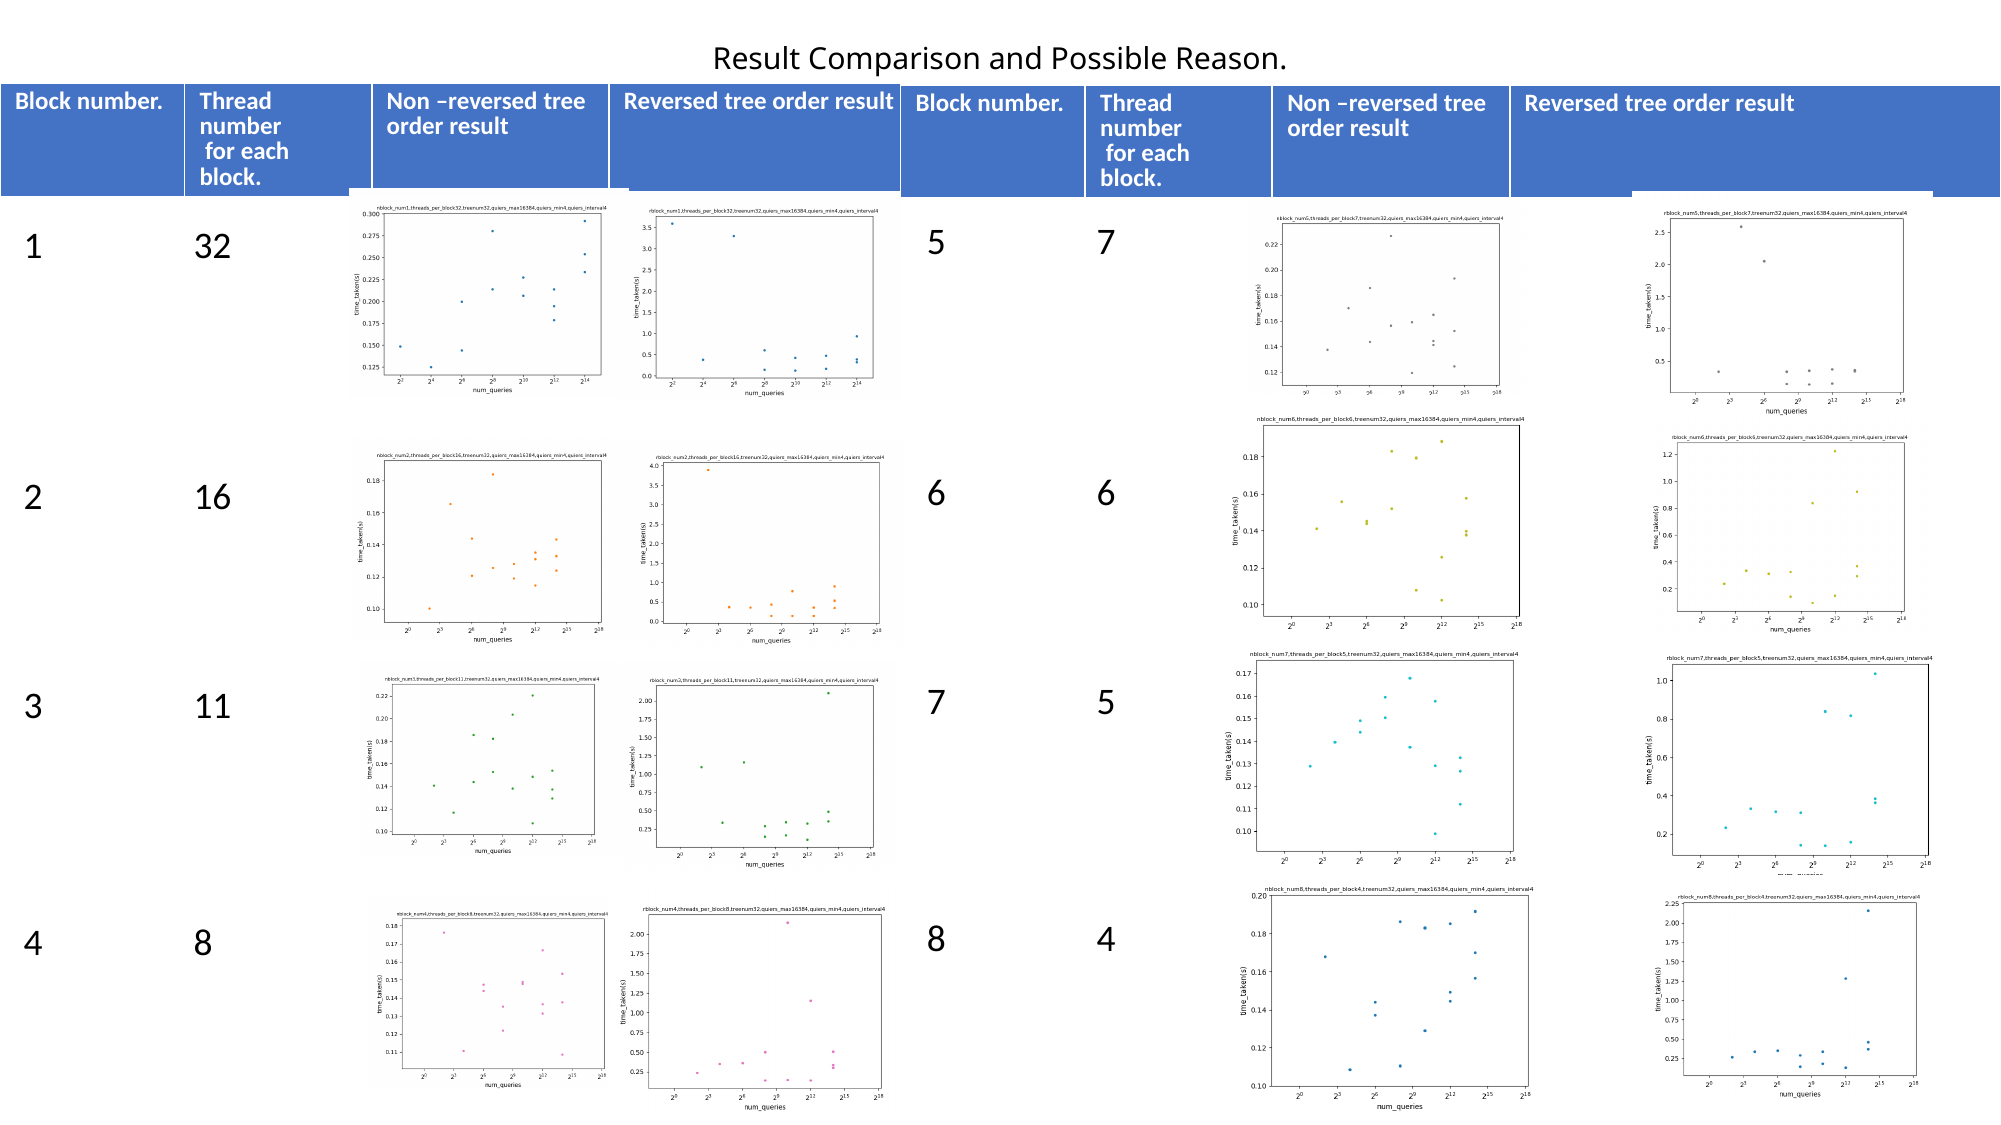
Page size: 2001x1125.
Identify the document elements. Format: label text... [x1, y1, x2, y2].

text_box 6 [912, 460, 1078, 520]
text_box 3 [8, 673, 175, 734]
text_box 5 [912, 209, 1078, 270]
picture [349, 435, 907, 647]
text_box 6 [1081, 460, 1221, 520]
table_header Non –reversed tree order result [1273, 86, 1509, 197]
picture [359, 660, 620, 856]
table_header Thread number for each block. [185, 84, 371, 196]
text_box 8 [178, 910, 345, 971]
text_box 4 [1081, 906, 1230, 967]
text_box 2 [8, 464, 175, 525]
text_box 5 [1081, 669, 1215, 729]
title Result Comparison and Possible Reason. [261, 35, 1739, 84]
text_box 4 [8, 910, 175, 971]
picture [369, 887, 911, 1113]
picture [621, 660, 901, 870]
table_header Thread number for each block. [1086, 86, 1271, 197]
text_box 8 [912, 906, 1078, 967]
table_header Reversed tree order result [610, 84, 900, 191]
table_header Block number. [901, 86, 1084, 197]
picture [1215, 198, 1561, 1113]
text_box 16 [178, 464, 345, 525]
picture [1631, 191, 1961, 1101]
text_box 1 [8, 214, 175, 274]
table_header Block number. [1, 84, 184, 196]
picture [349, 188, 901, 401]
text_box 7 [1081, 209, 1247, 270]
table_header Reversed tree order result [1511, 86, 2000, 197]
text_box 11 [178, 673, 345, 734]
text_box 7 [912, 669, 1078, 729]
table_header Non –reversed tree order result [373, 84, 608, 188]
text_box 32 [178, 214, 345, 274]
